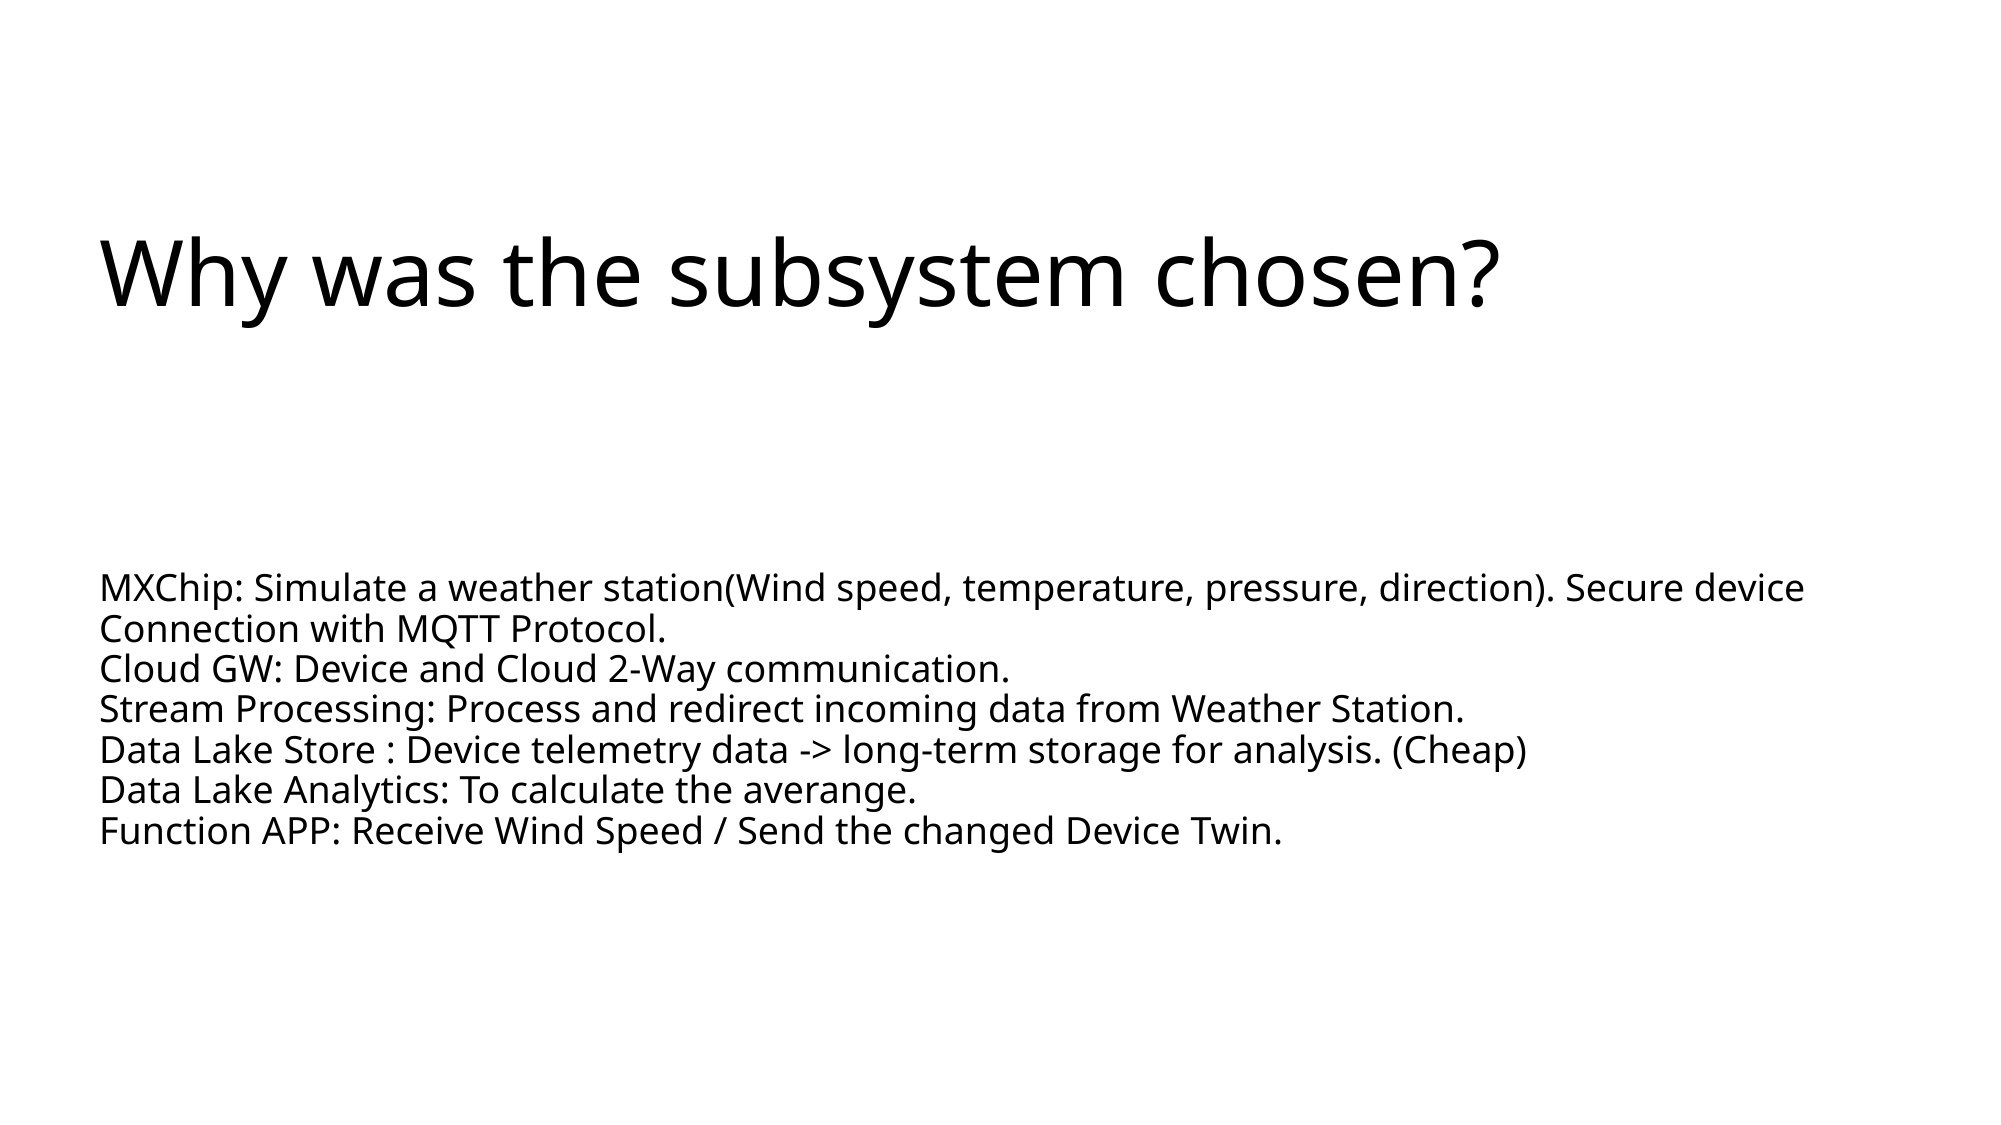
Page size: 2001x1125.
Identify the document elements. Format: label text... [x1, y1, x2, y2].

title Why was the subsystem chosen? MXChip: Simulate a weather station(Wind speed, temperature, pressure, direction). Secure device Connection with MQTT Protocol. Cloud GW: Device and Cloud 2-Way communication. Stream Processing: Process and redirect incoming data from Weather Station. Data Lake Store : Device telemetry data -> long-term storage for analysis. (Cheap) Data Lake Analytics: To calculate the averange. Function APP: Receive Wind Speed / Send the changed Device Twin. [84, 140, 1916, 985]
